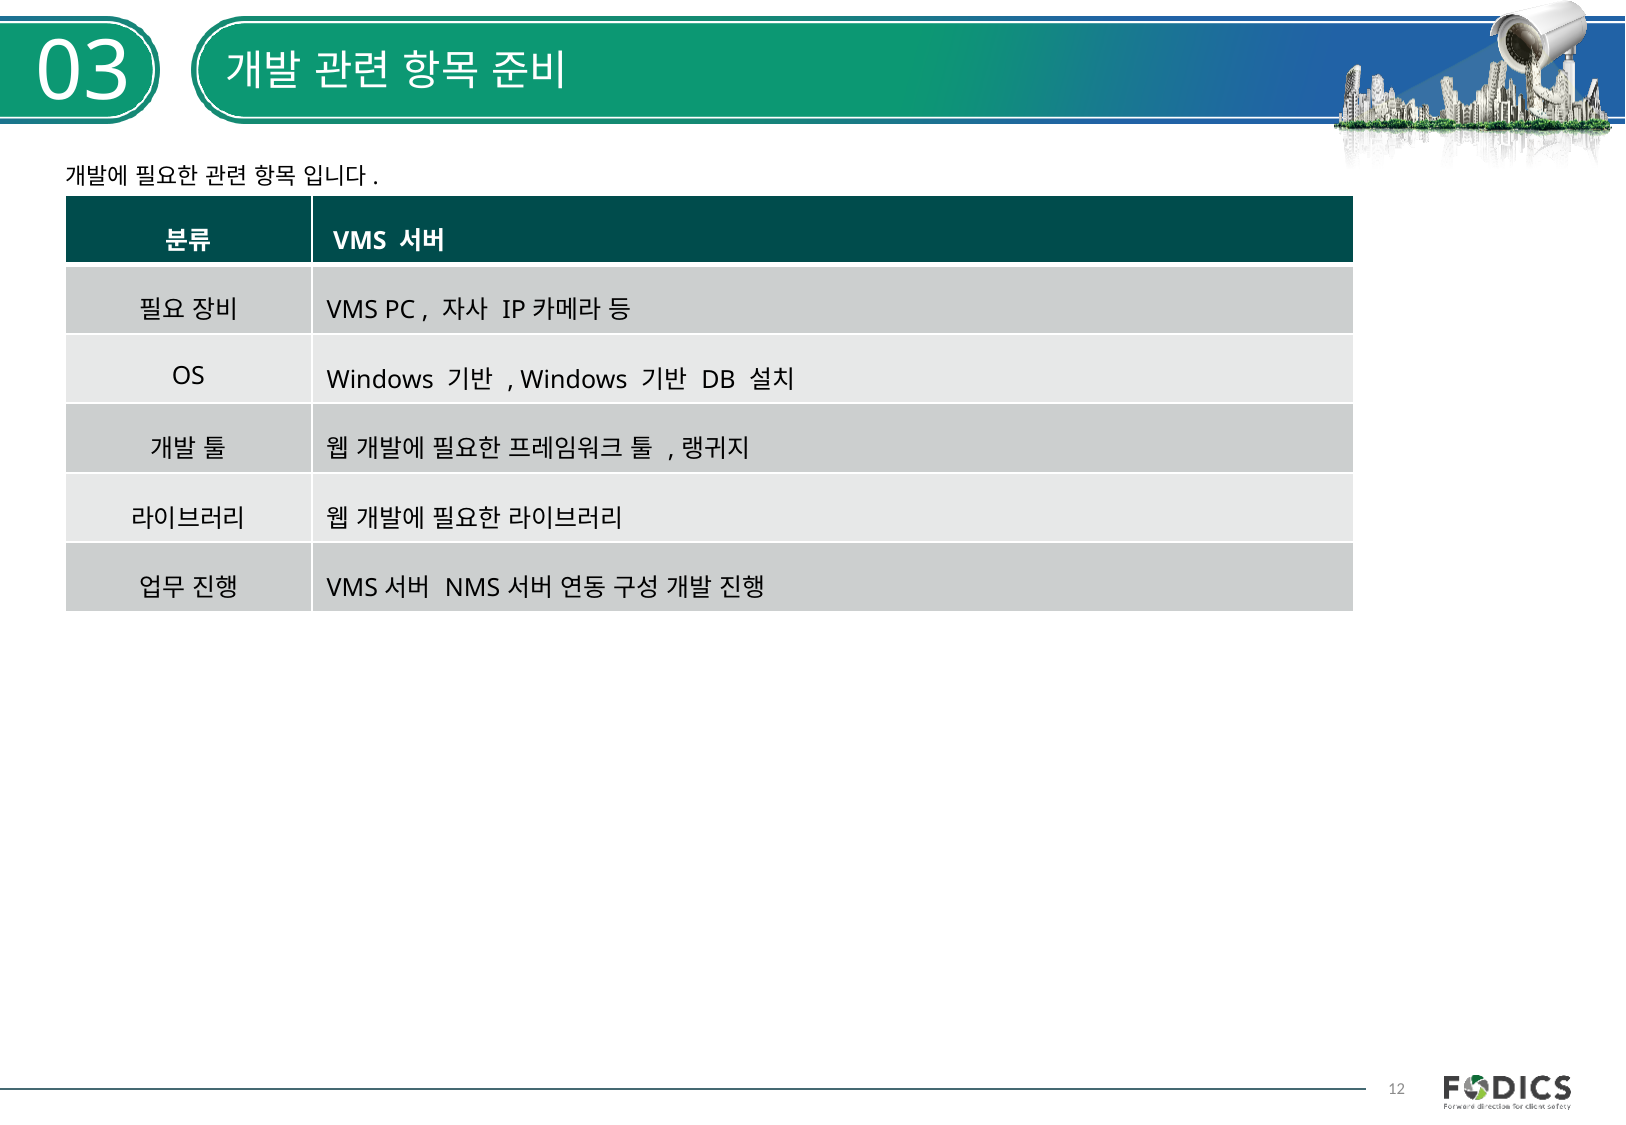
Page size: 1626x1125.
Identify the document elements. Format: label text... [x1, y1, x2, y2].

list 03 [0, 33, 131, 112]
table_cell 업무 진행 [66, 543, 311, 611]
slide_number 12 [996, 1065, 1421, 1110]
table_cell 개발 툴 [66, 404, 311, 472]
table_cell Windows 기반 , Windows 기반 DB 설치 [313, 335, 1353, 402]
table_cell 라이브러리 [66, 474, 311, 541]
picture [1444, 1075, 1571, 1110]
list 개발에 필요한 관련 항목 입니다. [59, 158, 1571, 1026]
table_cell 웹 개발에 필요한 프레임워크 툴 ,랭귀지 [313, 404, 1353, 472]
picture [0, 0, 1625, 175]
table_cell 웹 개발에 필요한 라이브러리 [313, 474, 1353, 541]
table_header VMS 서버 [313, 196, 1353, 262]
title 개발 관련 항목 준비 [219, 39, 1571, 106]
table_cell 필요 장비 [66, 267, 311, 333]
table_cell OS [66, 335, 311, 402]
table_cell VMS서버 NMS서버 연동 구성 개발 진행 [313, 543, 1353, 611]
table_cell VMS PC , 자사 IP카메라 등 [313, 267, 1353, 333]
table_header 분류 [66, 196, 311, 262]
